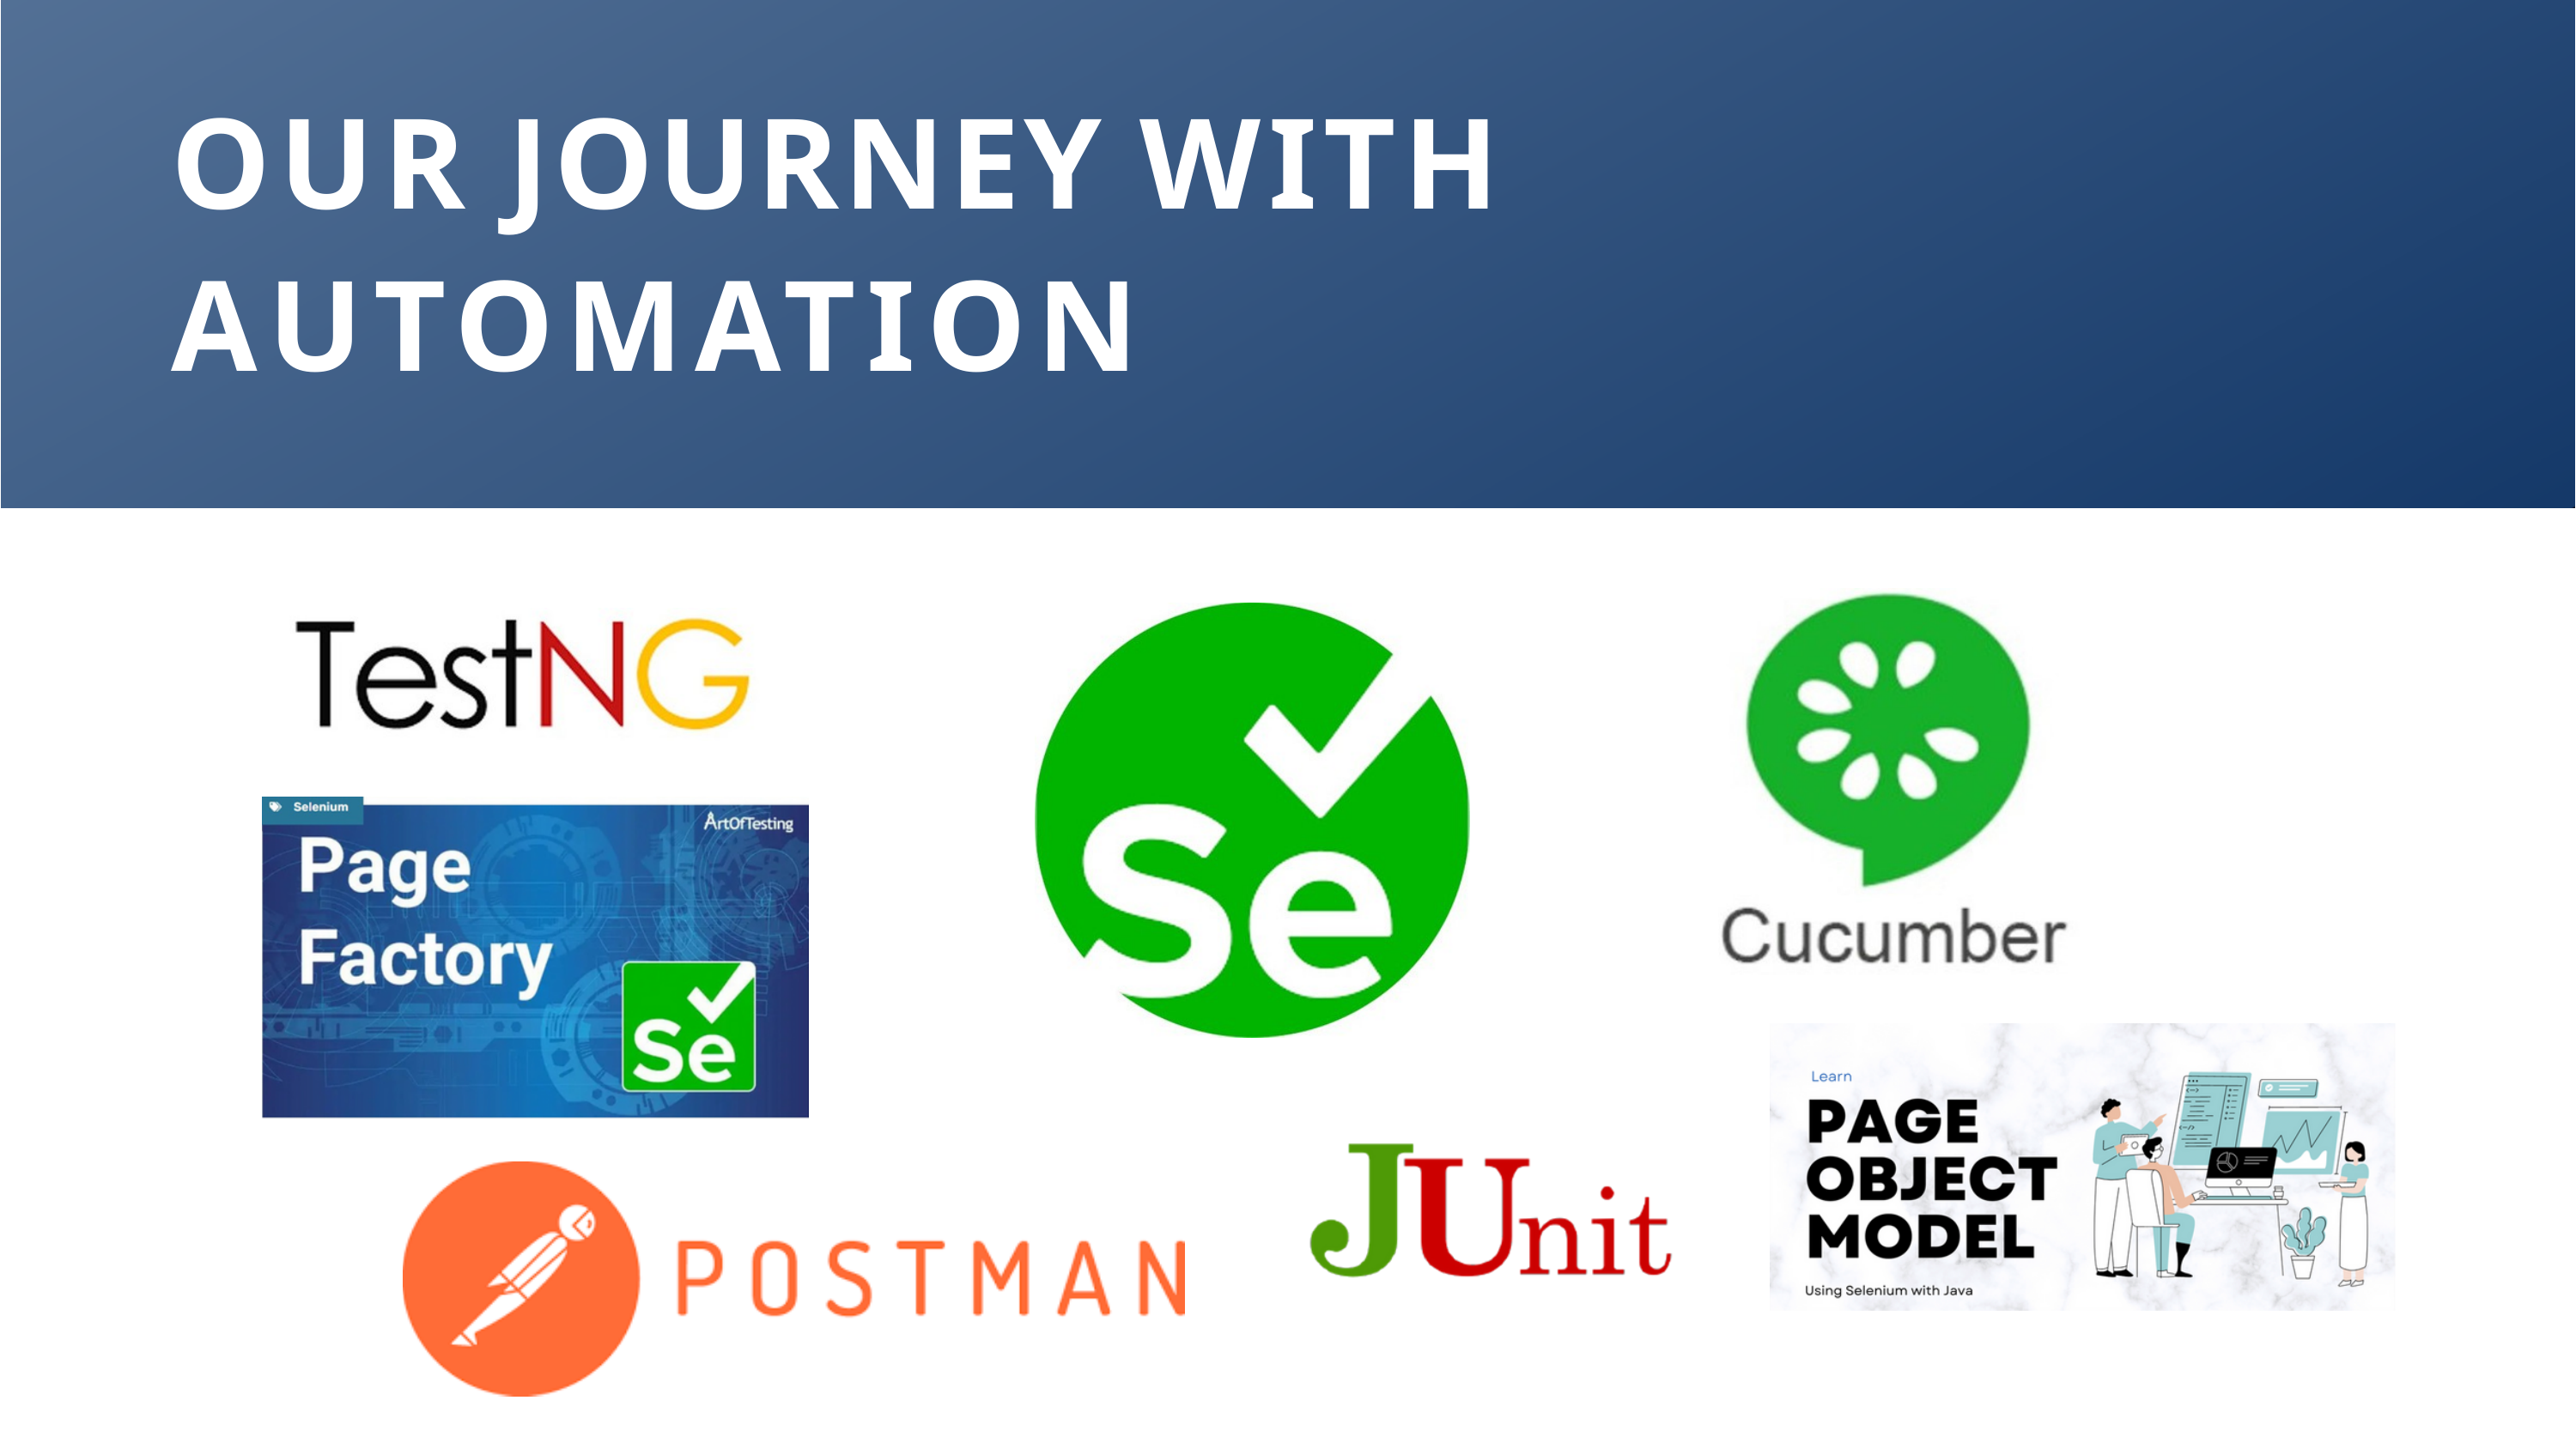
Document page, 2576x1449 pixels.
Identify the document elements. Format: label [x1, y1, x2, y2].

picture [403, 1161, 1185, 1397]
text_box [1035, 603, 1679, 1398]
picture [1717, 588, 2080, 976]
picture [289, 608, 760, 741]
picture [1, 0, 2575, 509]
picture [1770, 1023, 2397, 1311]
picture [262, 796, 809, 1119]
